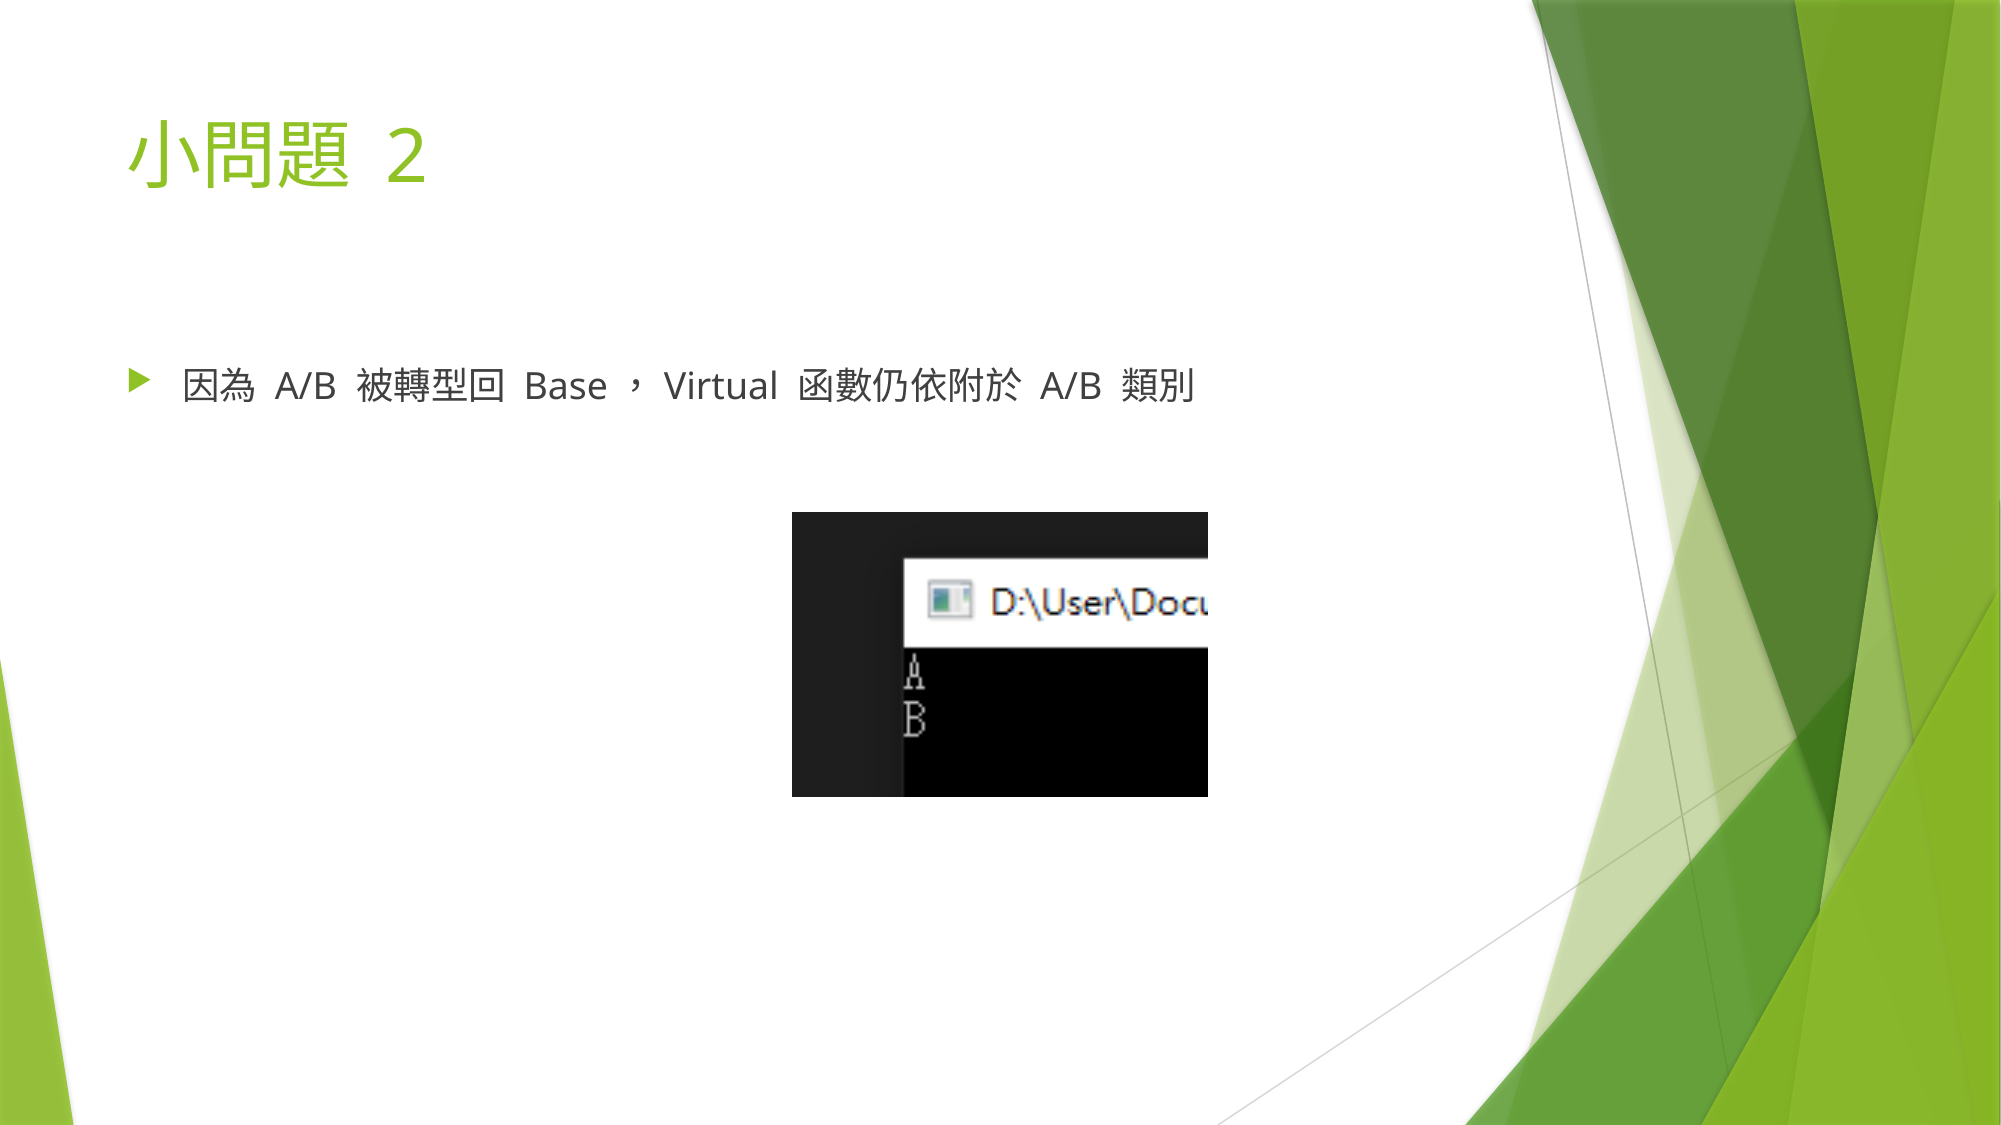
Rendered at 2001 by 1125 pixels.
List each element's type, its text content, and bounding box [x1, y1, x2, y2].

picture [791, 511, 1209, 798]
list 因為 A/B 被轉型回 Base，Virtual 函數仍依附於 A/B 類別 [111, 354, 1522, 992]
title 小問題 2 [111, 99, 1522, 317]
